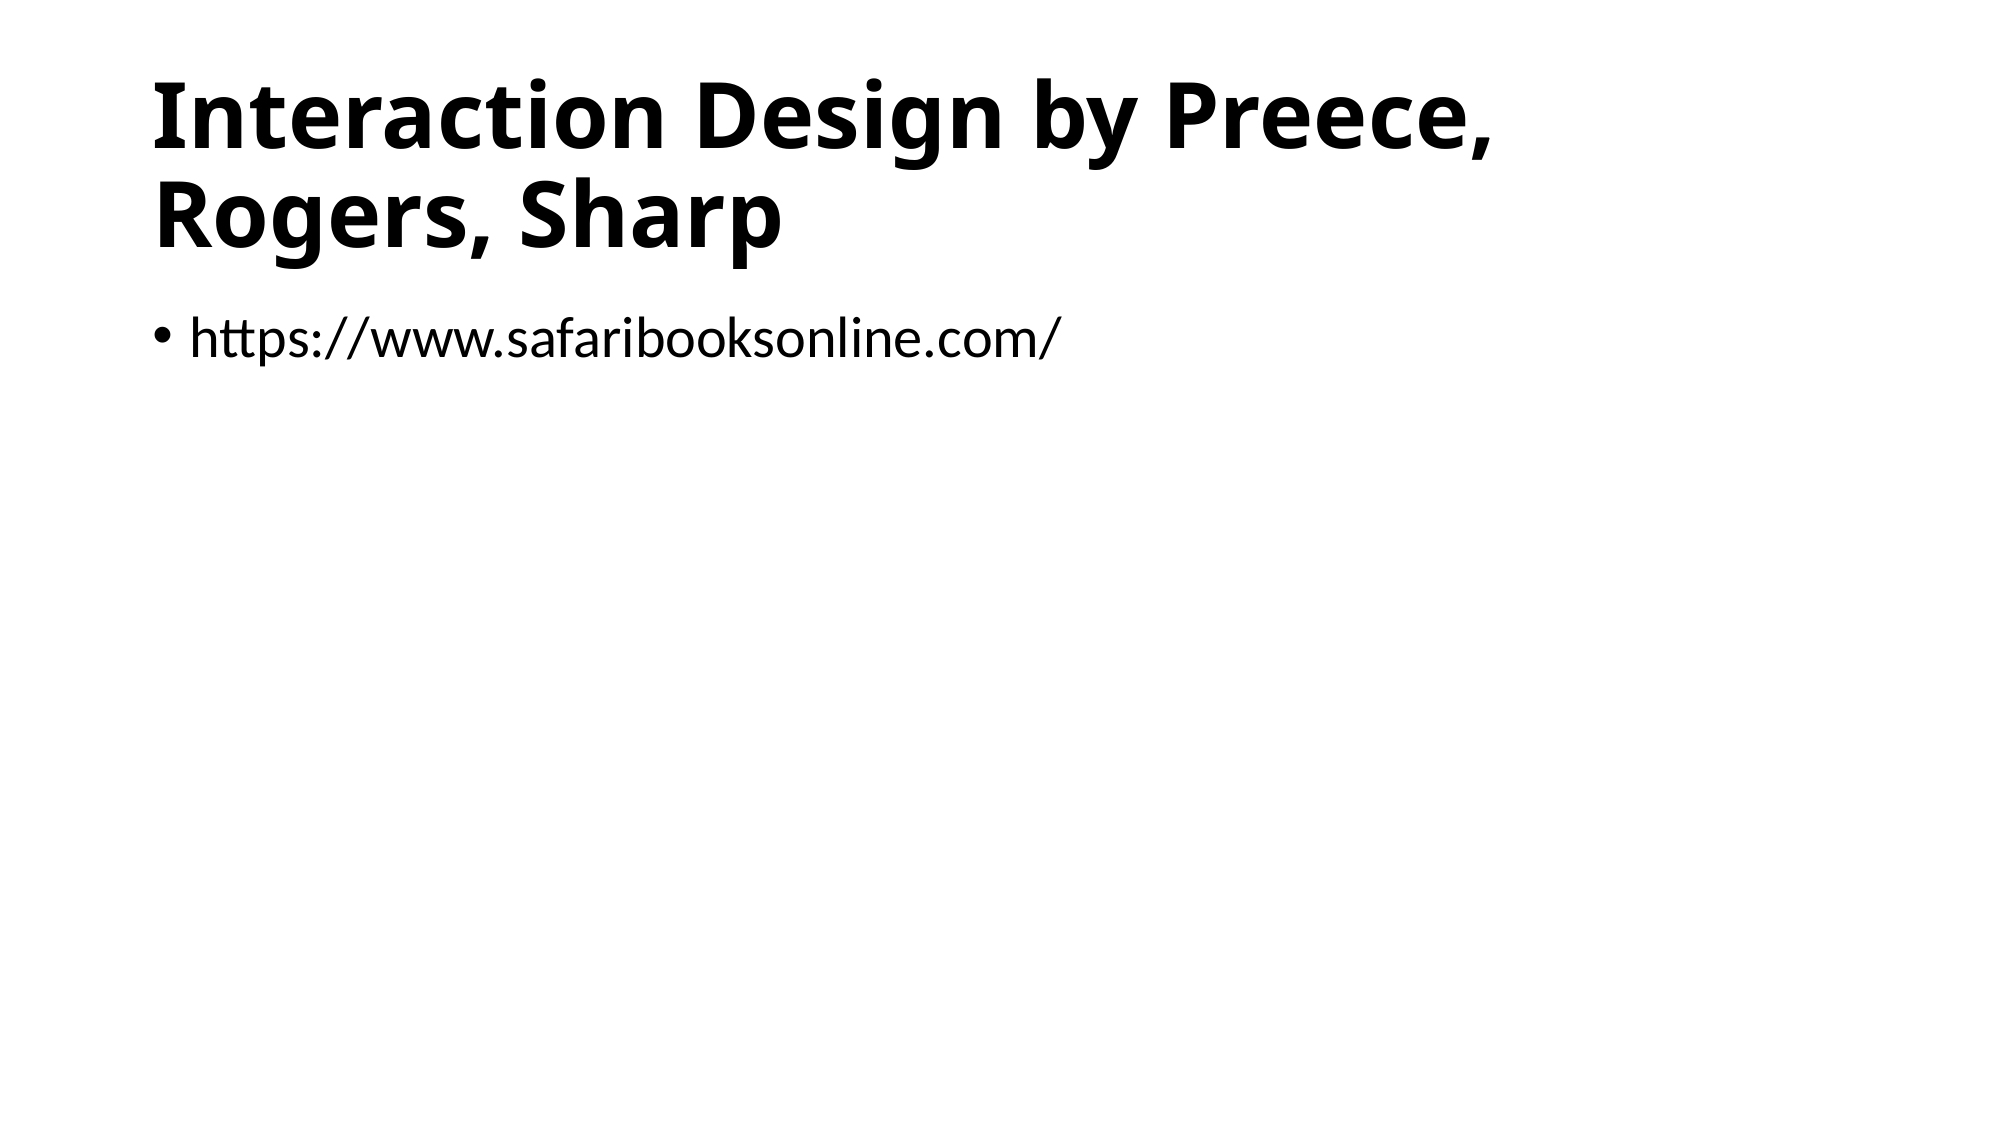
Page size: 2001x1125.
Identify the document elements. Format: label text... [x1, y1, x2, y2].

list https://www.safaribooksonline.com/ [137, 299, 1863, 1014]
title Interaction Design by Preece, Rogers, Sharp [137, 59, 1863, 278]
